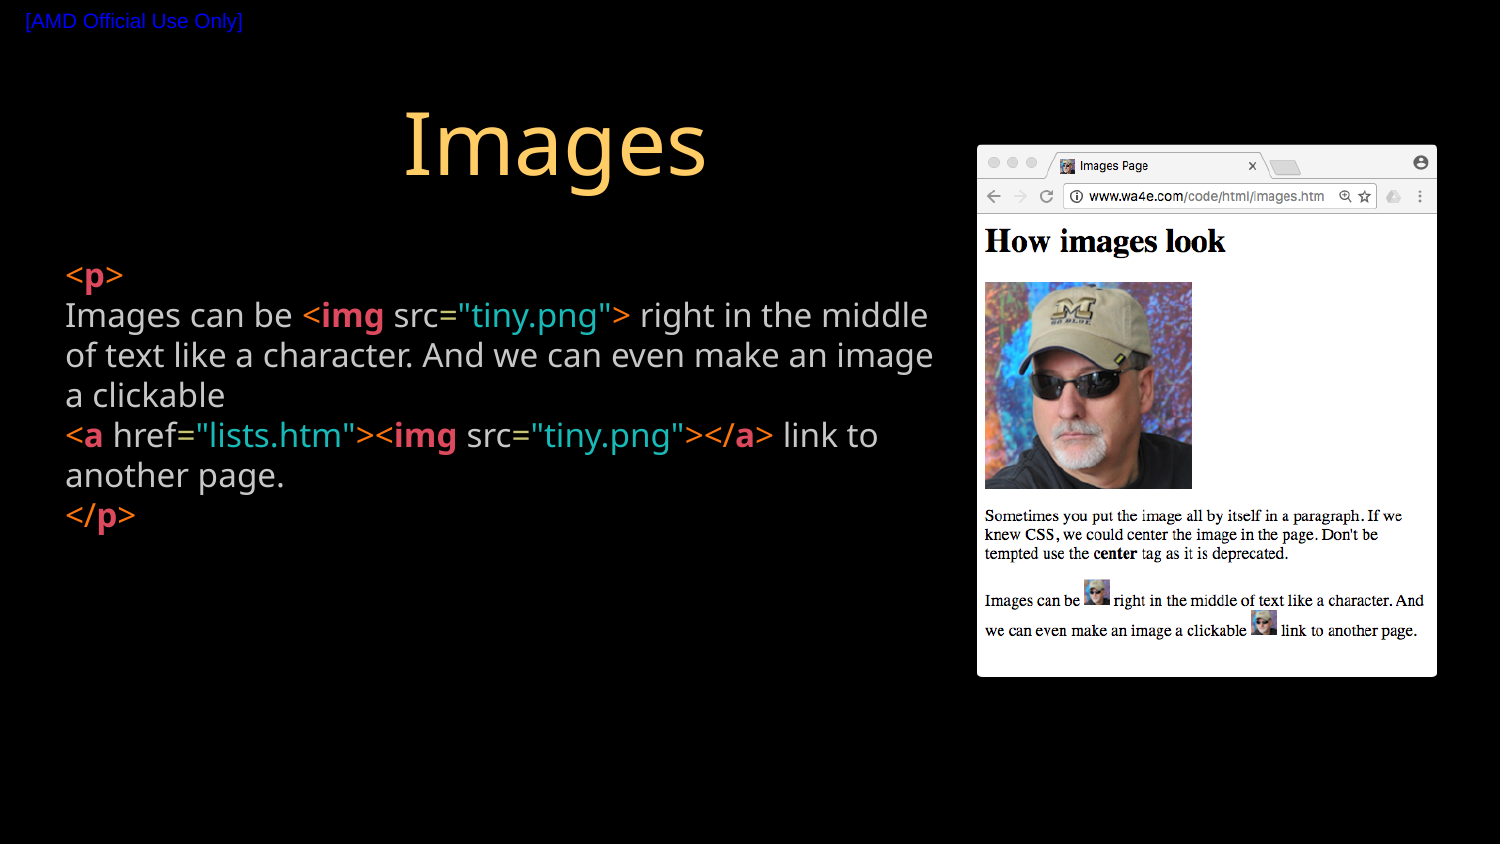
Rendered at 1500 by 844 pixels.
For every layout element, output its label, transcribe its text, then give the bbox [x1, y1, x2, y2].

title Images [125, 59, 988, 223]
text_box <p> Images can be <img src="tiny.png"> right in the middle of text like a character. And we can even make an image a clickable <a href="lists.htm"><img src="tiny.png"></a> link to another page. </p> [50, 246, 937, 542]
picture [937, 112, 1476, 724]
